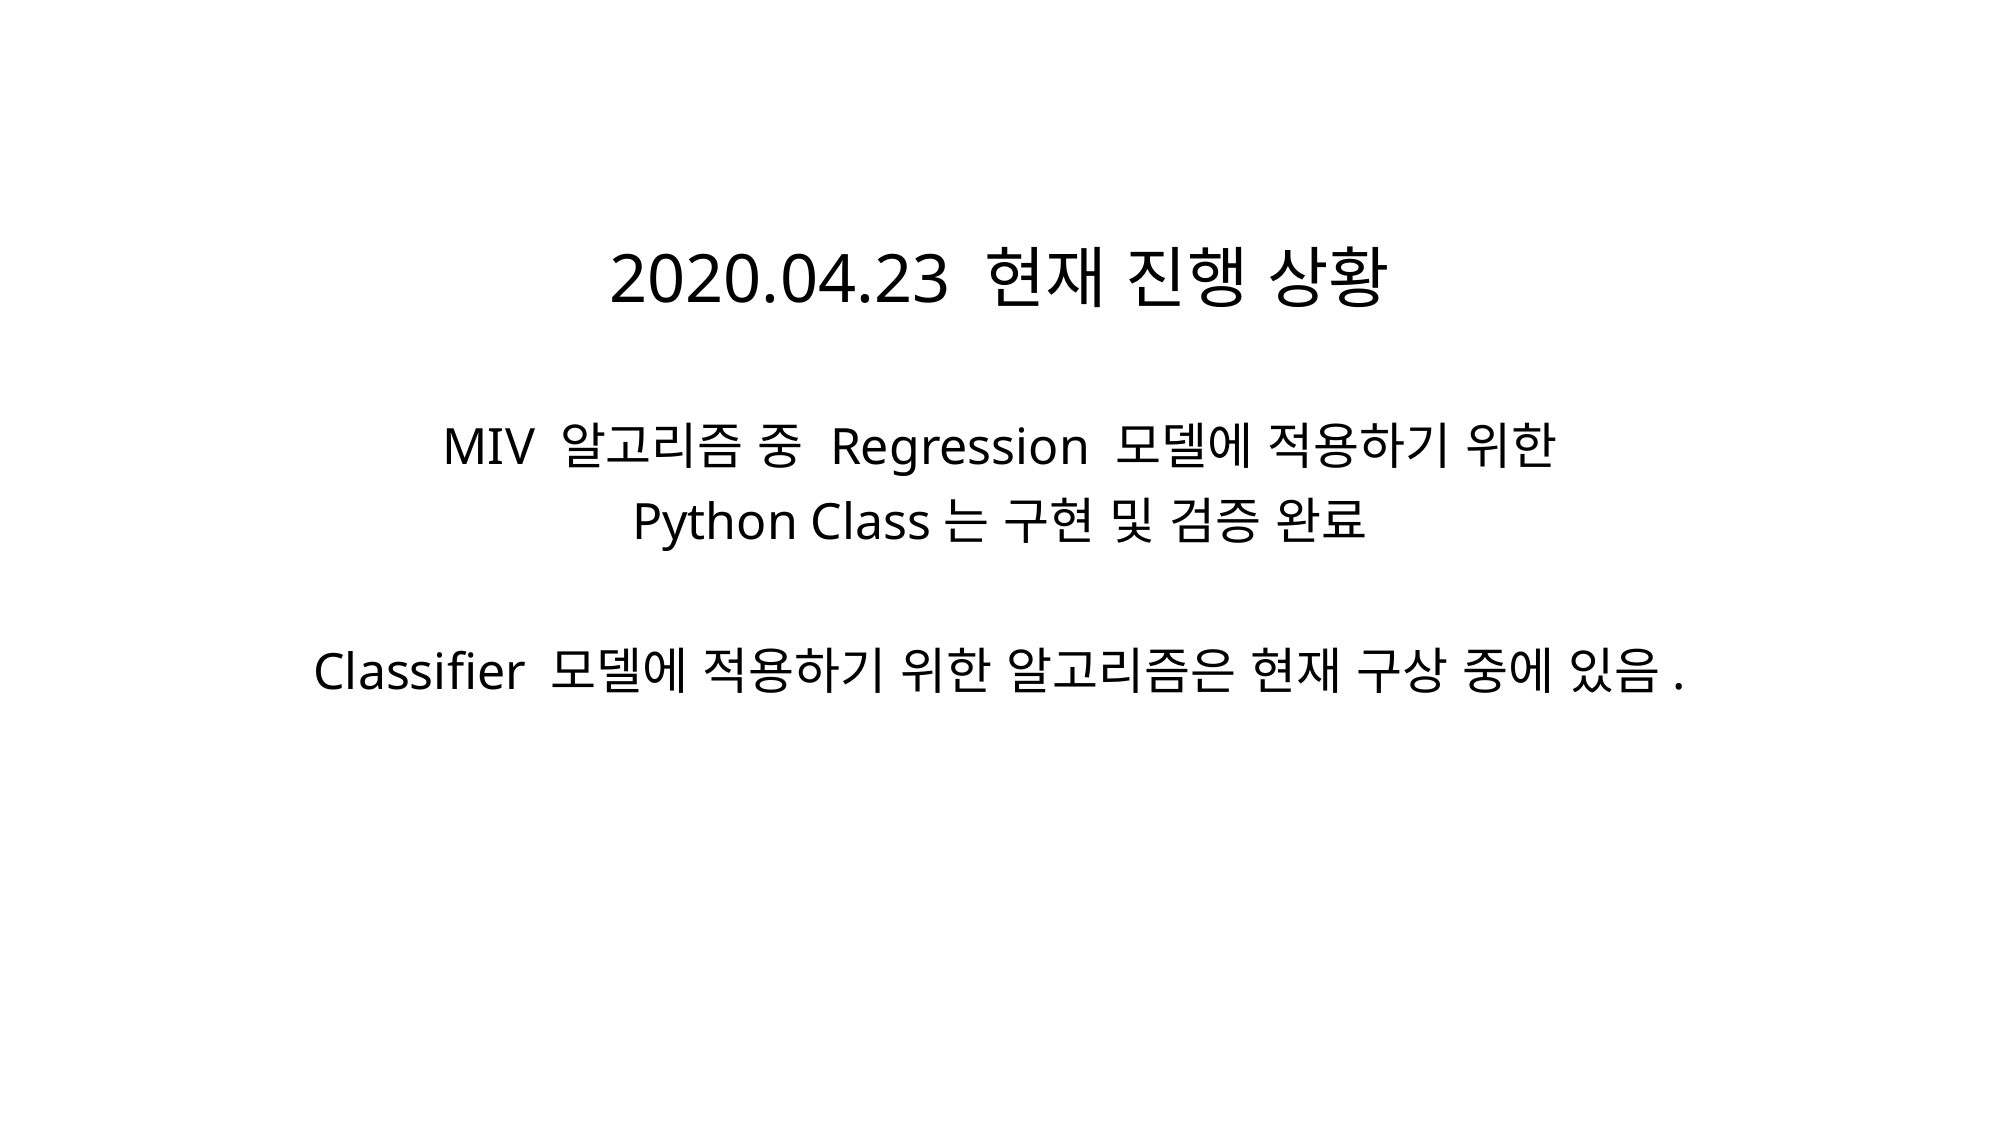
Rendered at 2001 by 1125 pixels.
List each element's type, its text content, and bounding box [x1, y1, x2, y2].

list 2020.04.23 현재 진행 상황 MIV 알고리즘 중 Regression 모델에 적용하기 위한 Python Class는 구현 및 검증 완료 Classifier 모델에 적용하기 위한 알고리즘은 현재 구상 중에 있음. [137, 237, 1863, 888]
